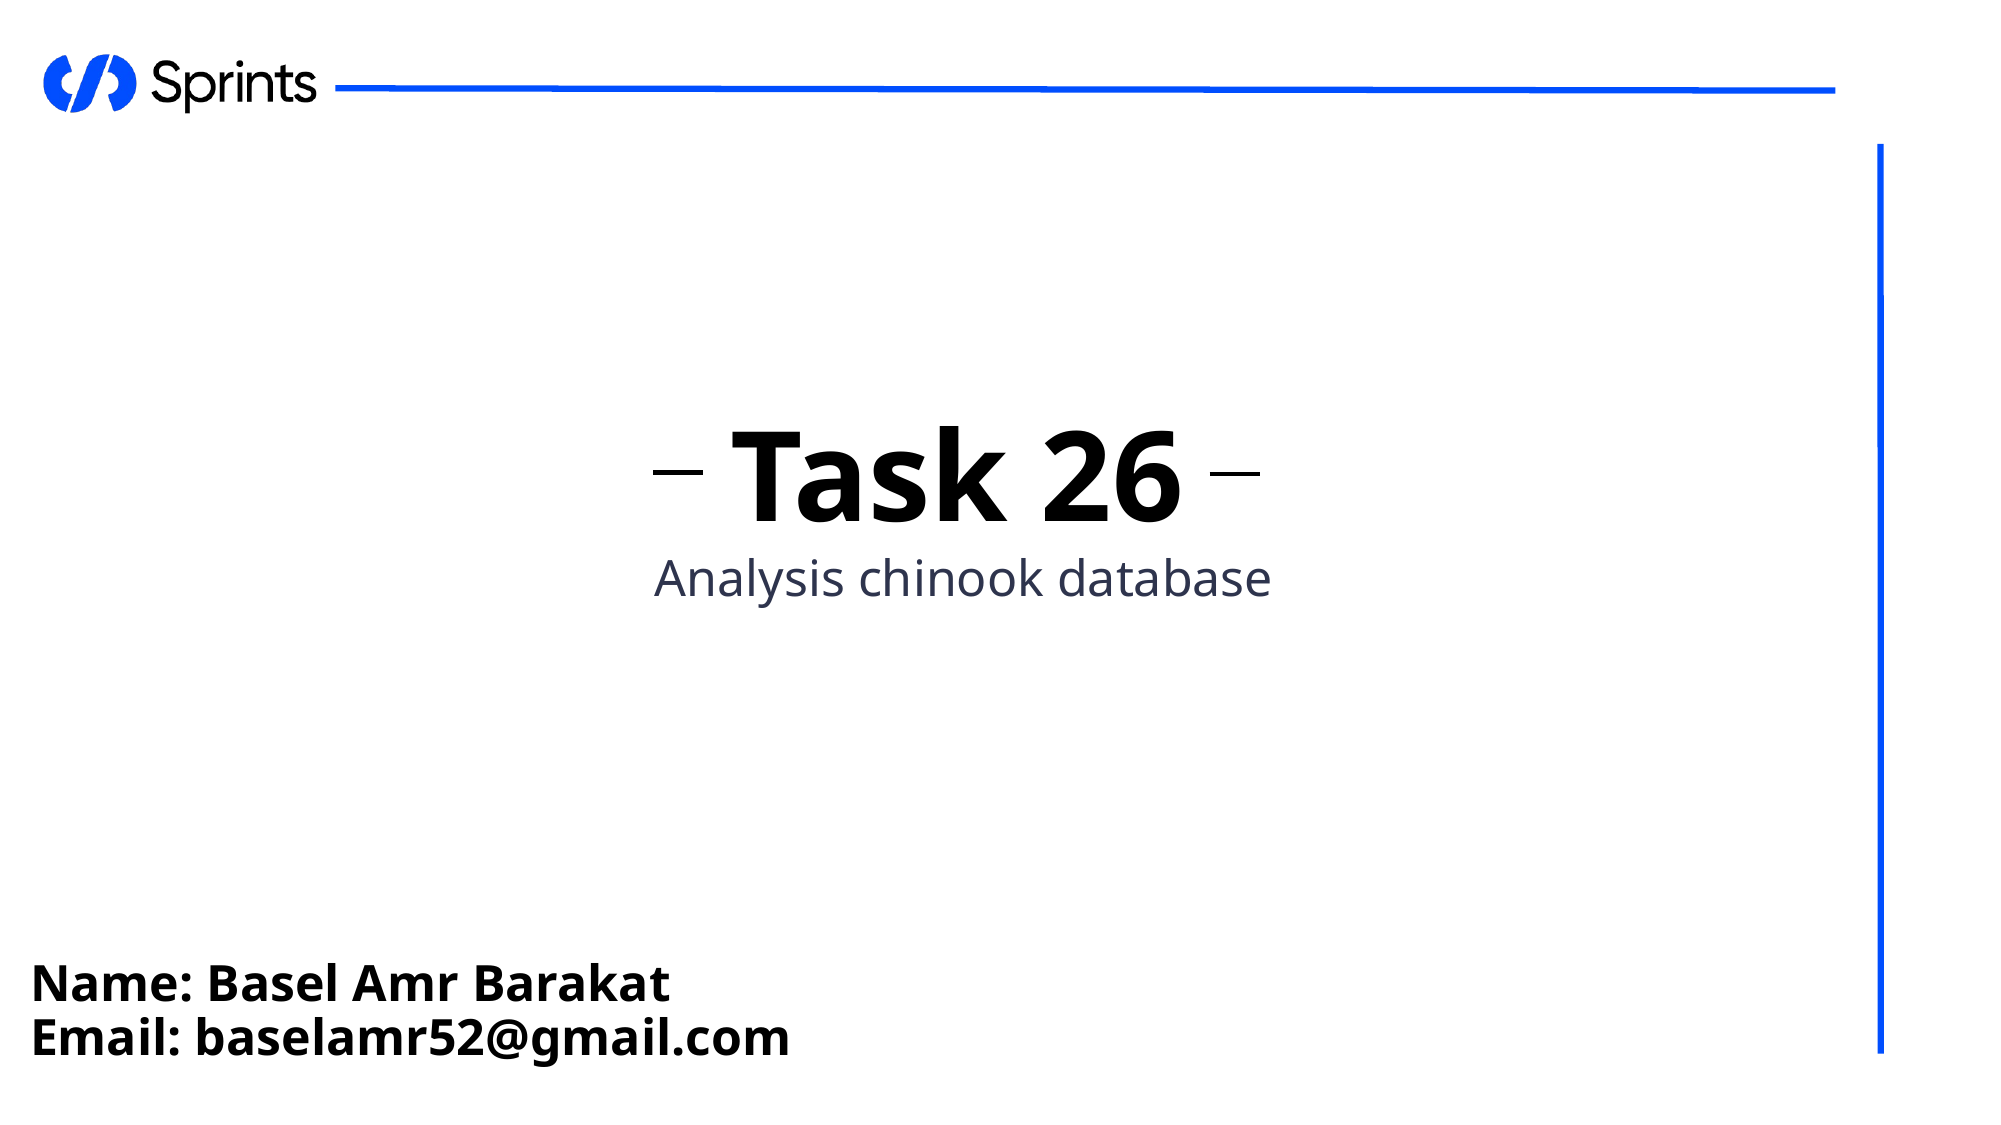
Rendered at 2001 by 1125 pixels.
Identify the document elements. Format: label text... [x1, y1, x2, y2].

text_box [40, 51, 1881, 1054]
text_box Name: Basel Amr Barakat Email: baselamr52@gmail.com [15, 681, 1515, 1074]
